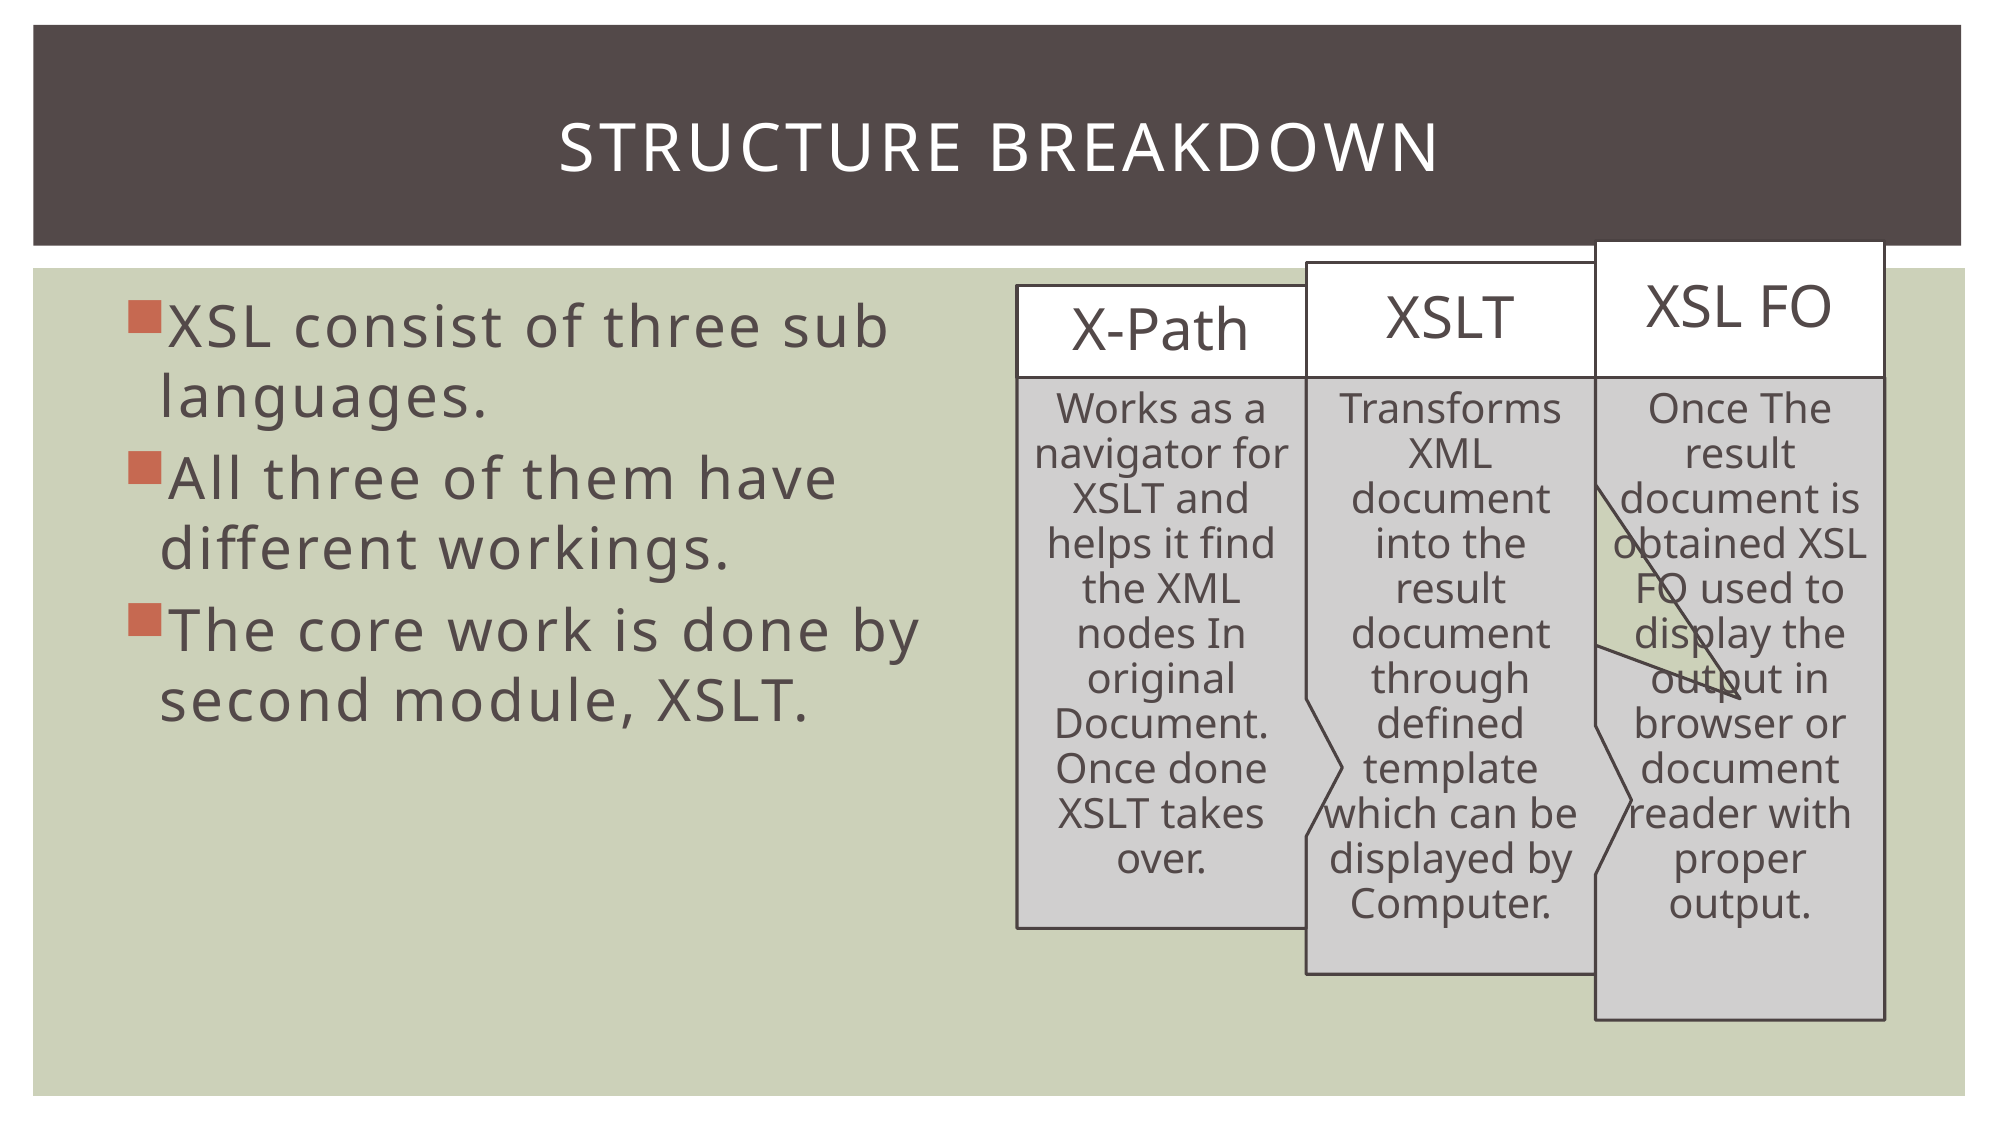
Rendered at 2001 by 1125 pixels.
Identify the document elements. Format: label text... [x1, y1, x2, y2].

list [933, 240, 1969, 1021]
list XSL consist of three sub languages. All three of them have different workings. The core work is done by second module, XSLT. [99, 281, 928, 1005]
title Structure Breakdown [83, 58, 1917, 232]
